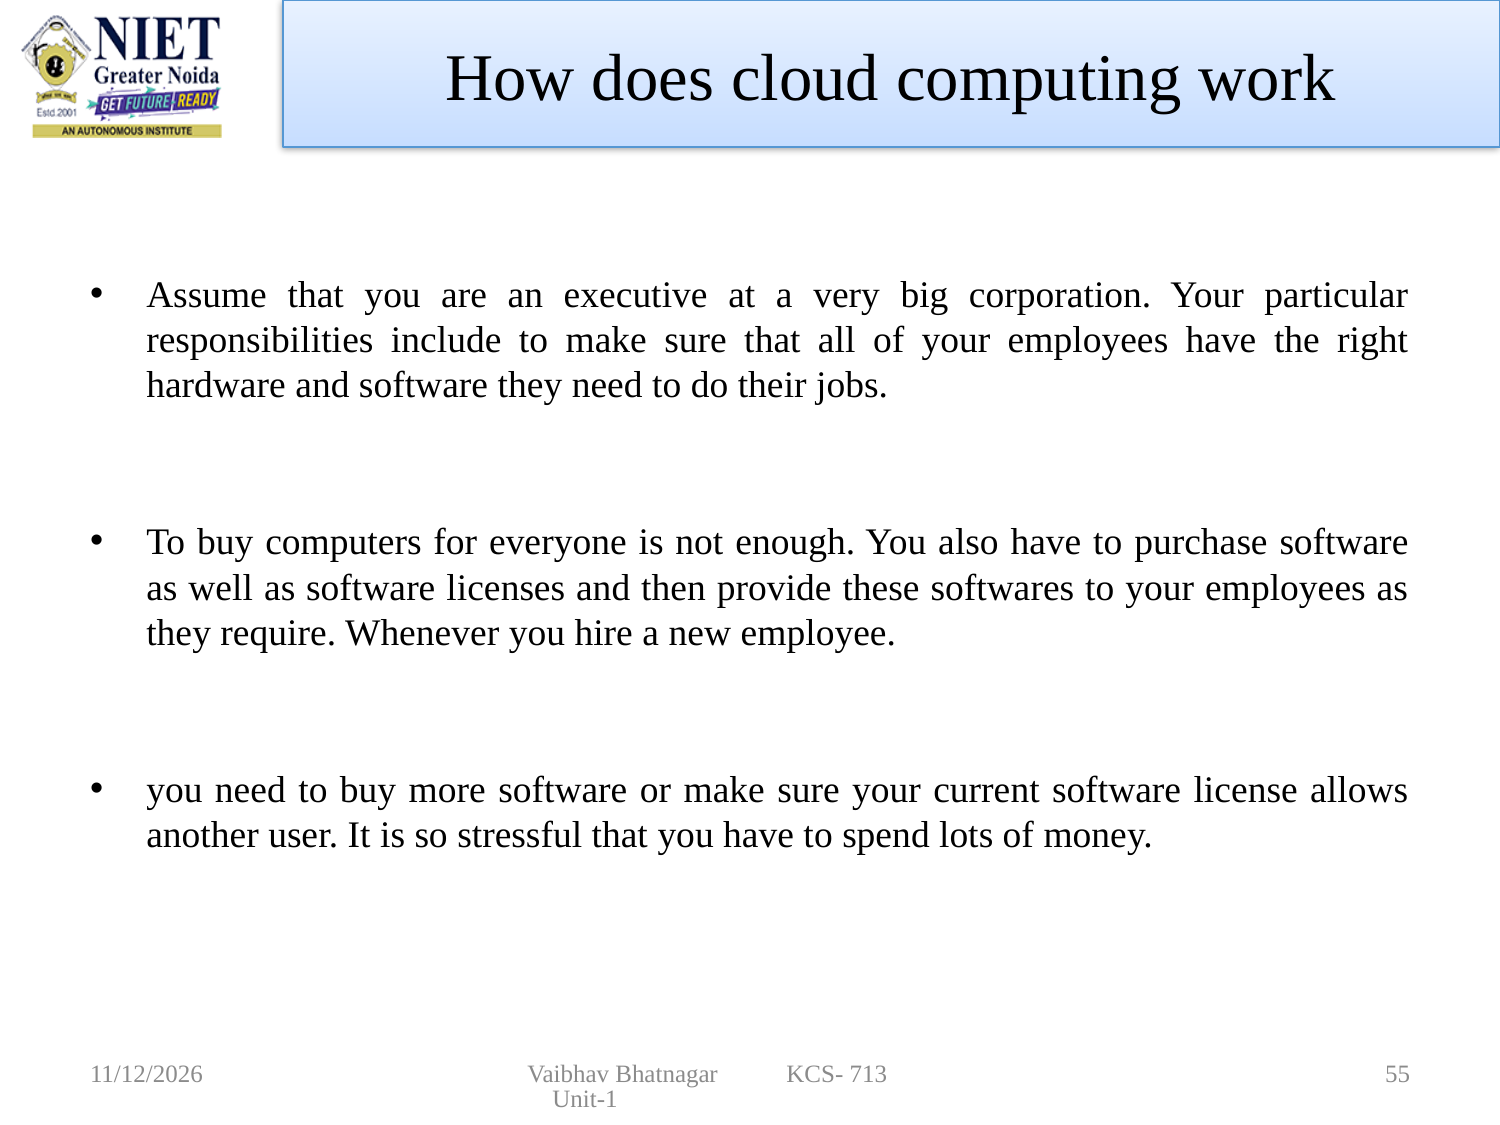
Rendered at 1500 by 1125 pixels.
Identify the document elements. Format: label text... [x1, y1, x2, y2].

slide_number 55 [1074, 1042, 1425, 1103]
footer Vaibhav Bhatnagar KCS- 713 Unit-1 [512, 1042, 988, 1103]
list Assume that you are an executive at a very big corporation. Your particular responsibilities include to make sure that all of your employees have the right hardware and software they need to do their jobs. To buy computers for everyone is not enough. You also have to purchase software as well as software licenses and then provide these softwares to your employees as they require. Whenever you hire a new employee. you need to buy more software or make sure your current software license allows another user. It is so stressful that you have to spend lots of money. [75, 262, 1425, 1005]
picture [21, 14, 222, 138]
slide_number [75, 1042, 425, 1103]
title How does cloud computing work [282, 0, 1500, 148]
